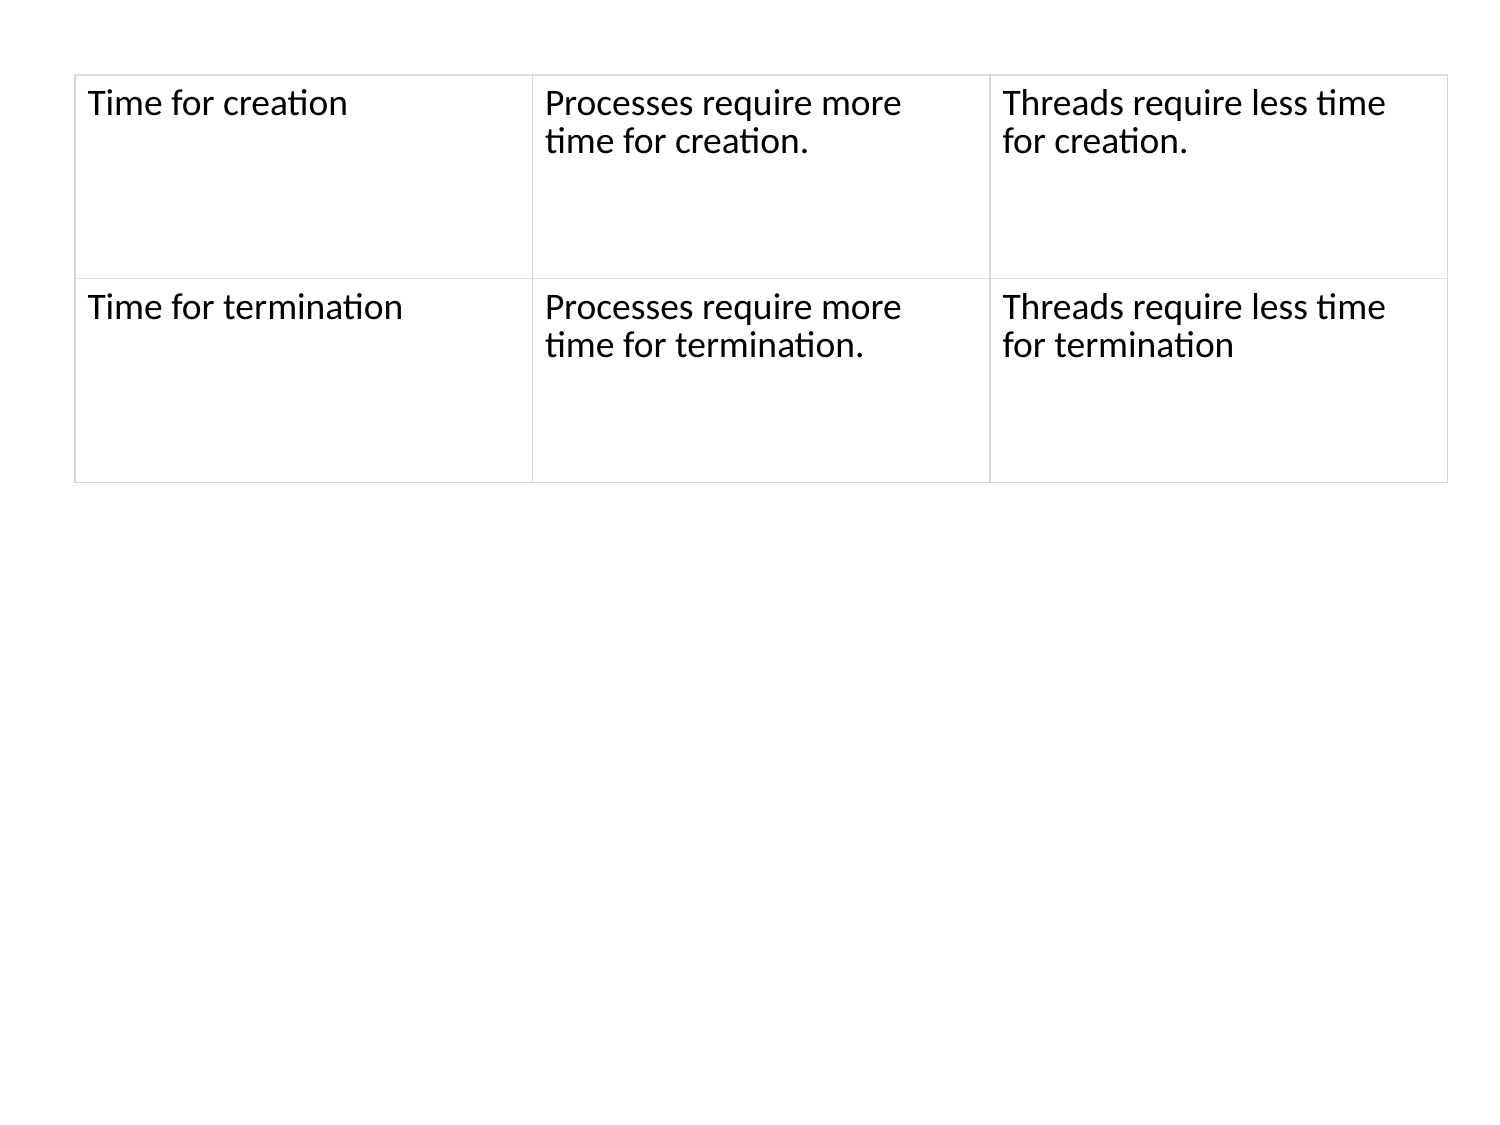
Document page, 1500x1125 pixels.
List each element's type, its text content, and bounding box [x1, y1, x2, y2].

table_cell Threads require less time for termination [991, 279, 1447, 482]
table_header Threads require less time for creation. [991, 76, 1447, 278]
table_cell Time for termination [76, 279, 532, 482]
table_cell Processes require more time for termination. [533, 279, 989, 482]
table_header Processes require more time for creation. [533, 76, 989, 278]
table_header Time for creation [76, 76, 532, 278]
